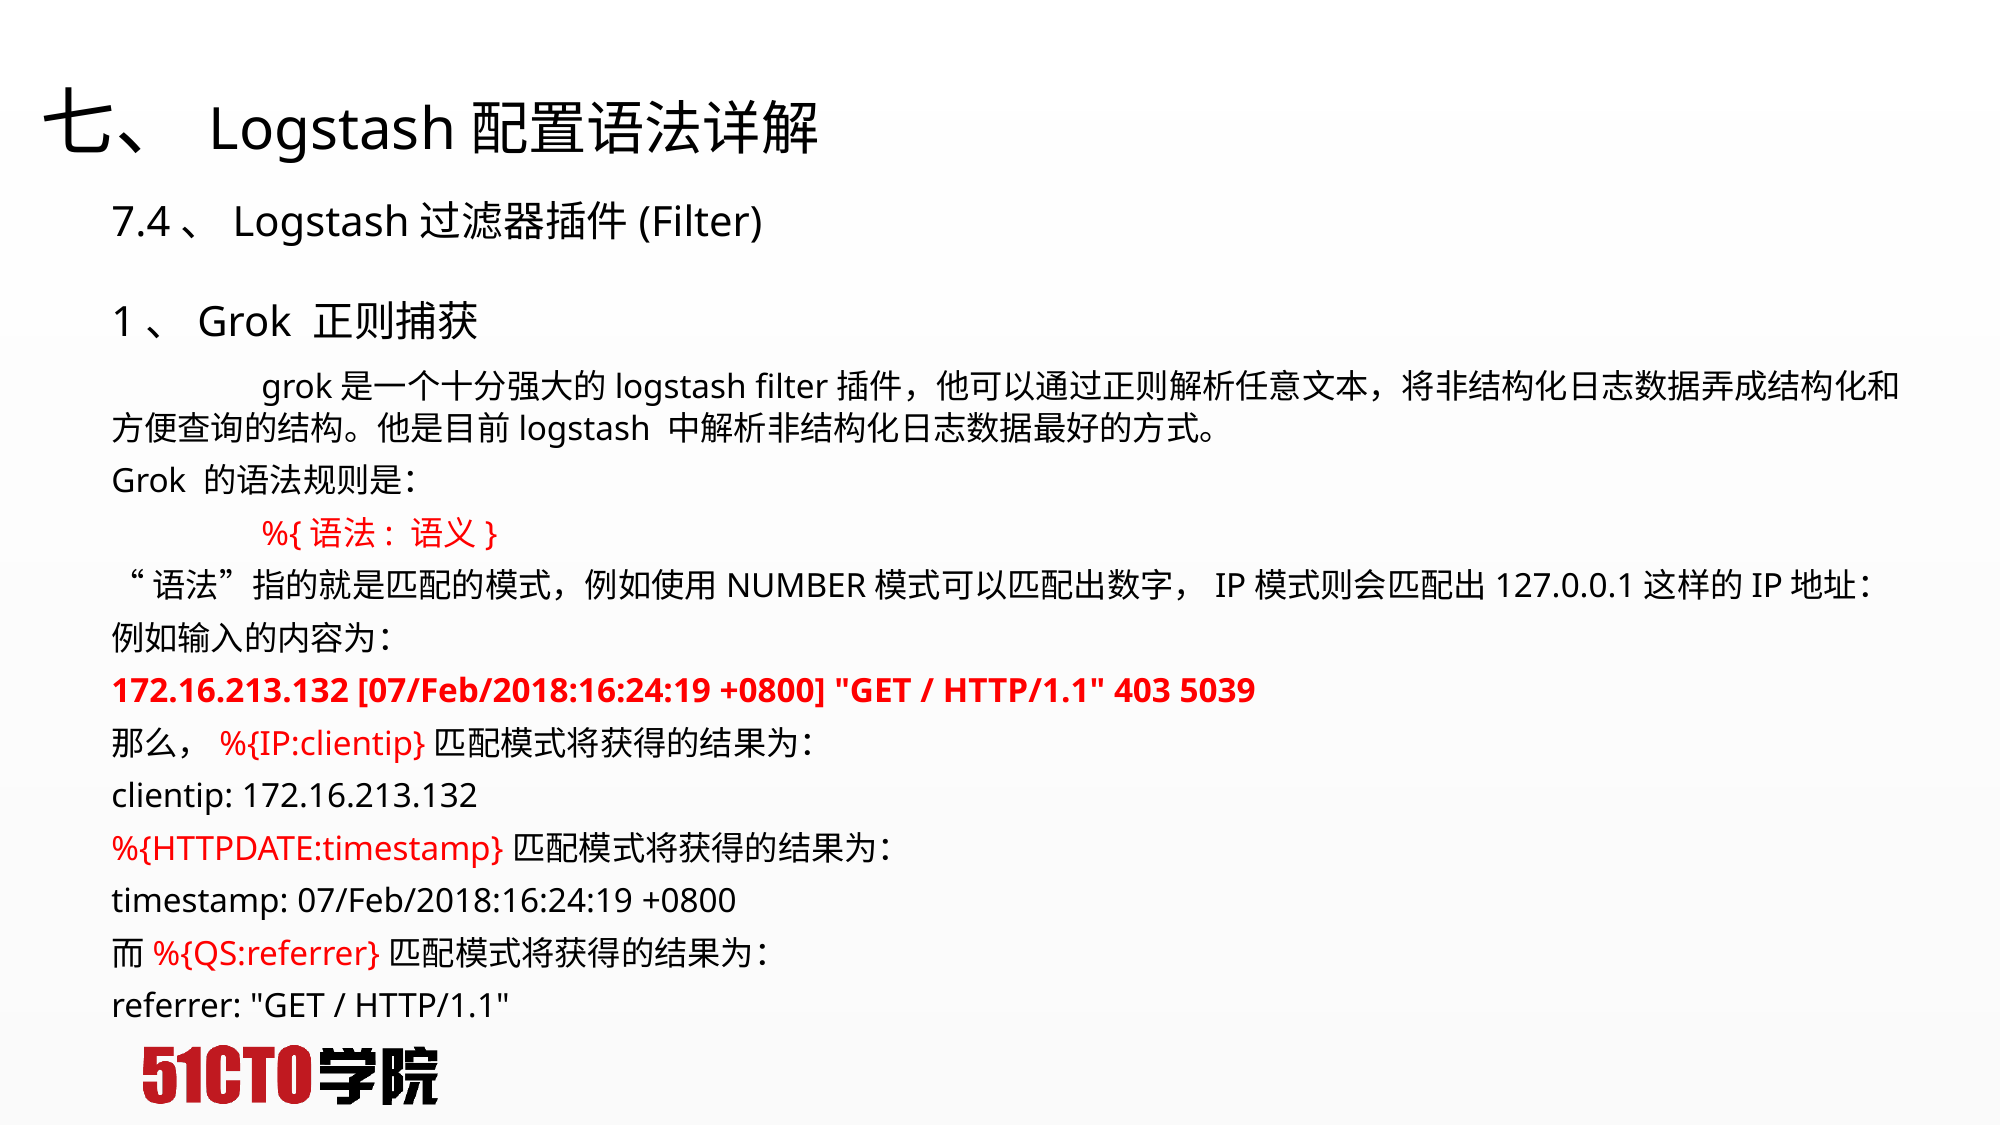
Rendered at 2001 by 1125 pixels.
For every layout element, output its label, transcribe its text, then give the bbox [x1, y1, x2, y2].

list 7.4、Logstash过滤器插件(Filter) 1、Grok 正则捕获 grok是一个十分强大的logstash filter插件，他可以通过正则解析任意文本，将非结构化日志数据弄成结构化和方便查询的结构。他是目前logstash 中解析非结构化日志数据最好的方式。 Grok 的语法规则是： %{语法: 语义} “语法”指的就是匹配的模式，例如使用NUMBER模式可以匹配出数字，IP模式则会匹配出127.0.0.1这样的IP地址： 例如输入的内容为： 172.16.213.132 [07/Feb/2018:16:24:19 +0800] "GET / HTTP/1.1" 403 5039 那么，%{IP:clientip}匹配模式将获得的结果为： clientip: 172.16.213.132 %{HTTPDATE:timestamp}匹配模式将获得的结果为： timestamp: 07/Feb/2018:16:24:19 +0800 而%{QS:referrer}匹配模式将获得的结果为： referrer: "GET / HTTP/1.1" [96, 187, 1947, 1042]
title 七、Logstash配置语法详解 [25, 3, 1751, 191]
picture [143, 1045, 438, 1105]
